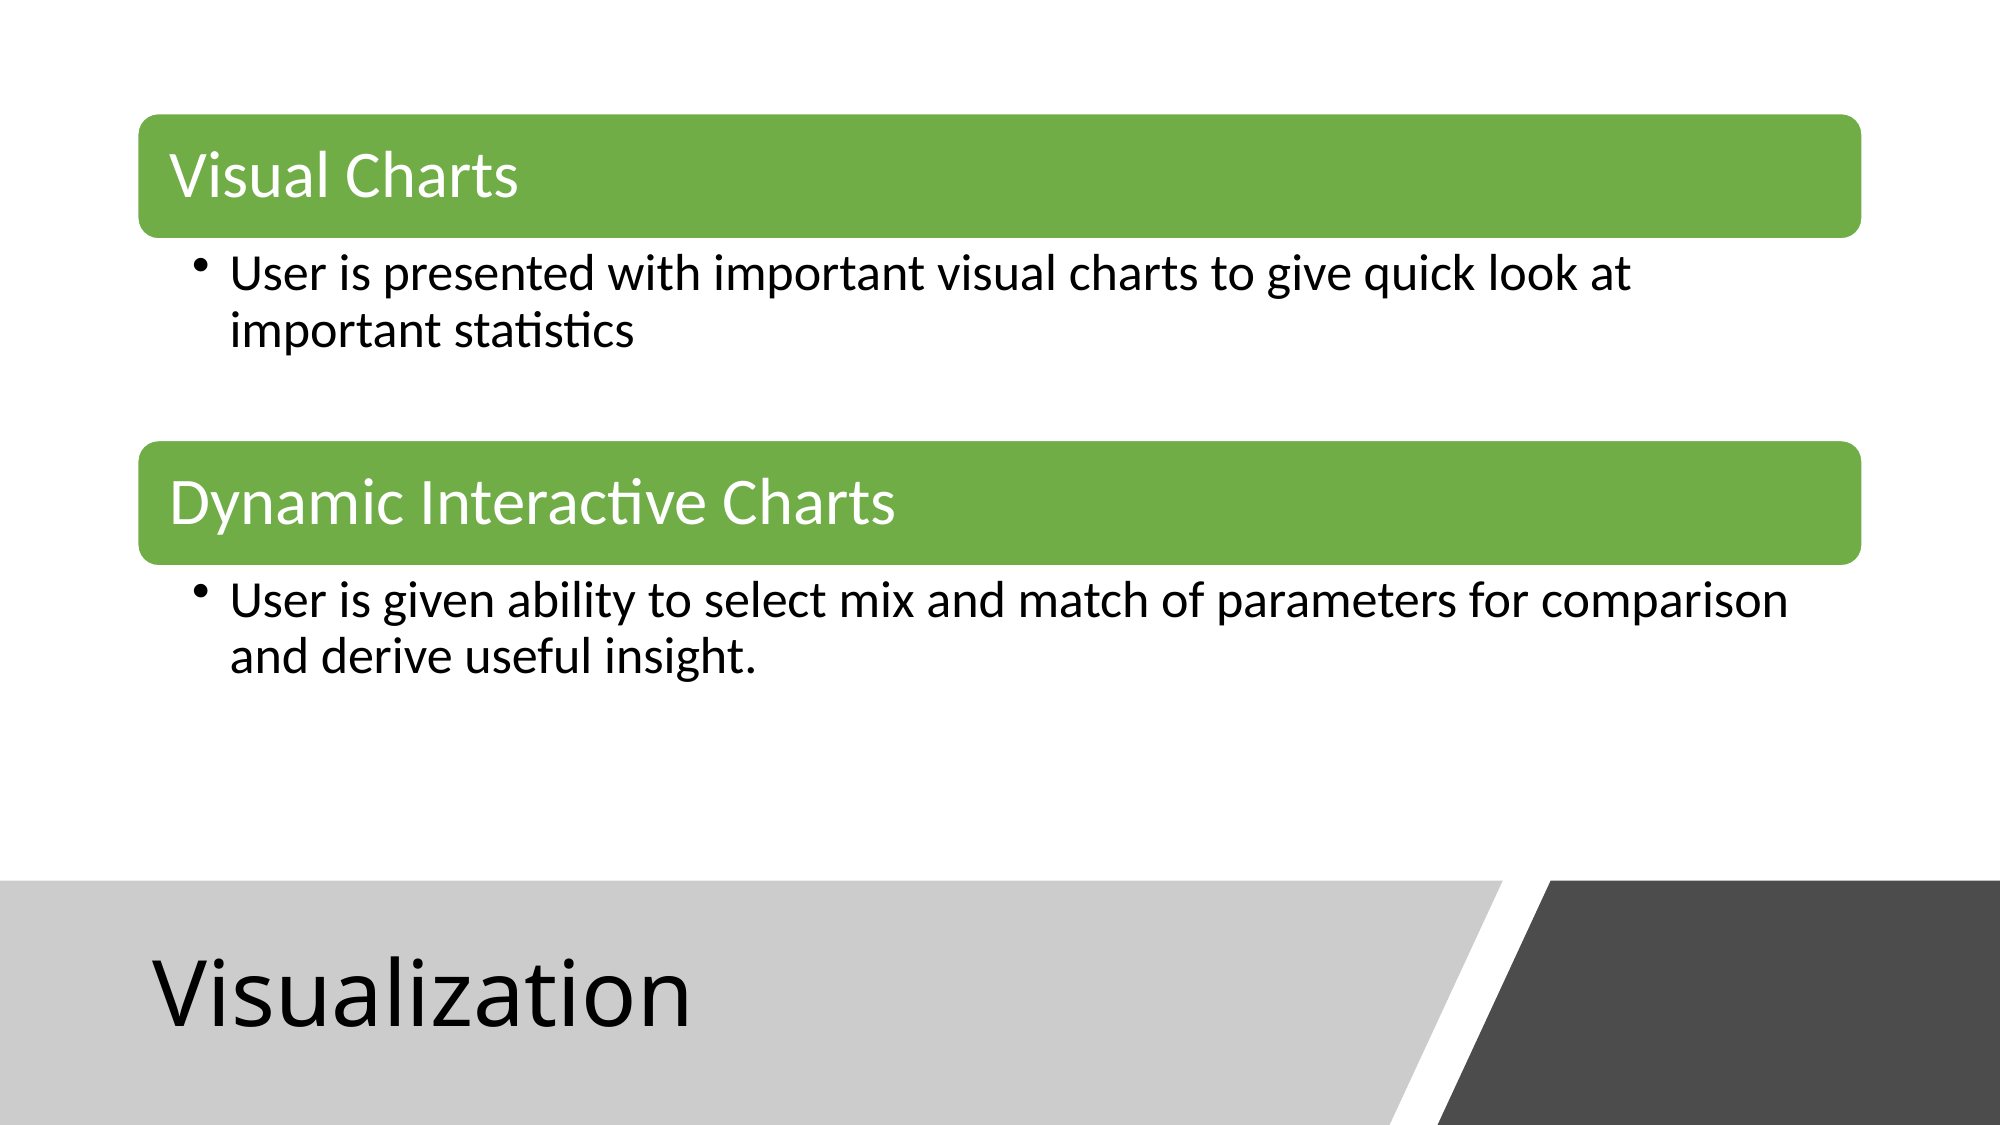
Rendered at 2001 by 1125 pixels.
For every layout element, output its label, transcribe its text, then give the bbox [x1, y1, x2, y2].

text_box [0, 879, 1505, 1125]
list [137, 105, 1863, 775]
title Visualization [137, 907, 1404, 1087]
text_box [1436, 879, 2000, 1125]
